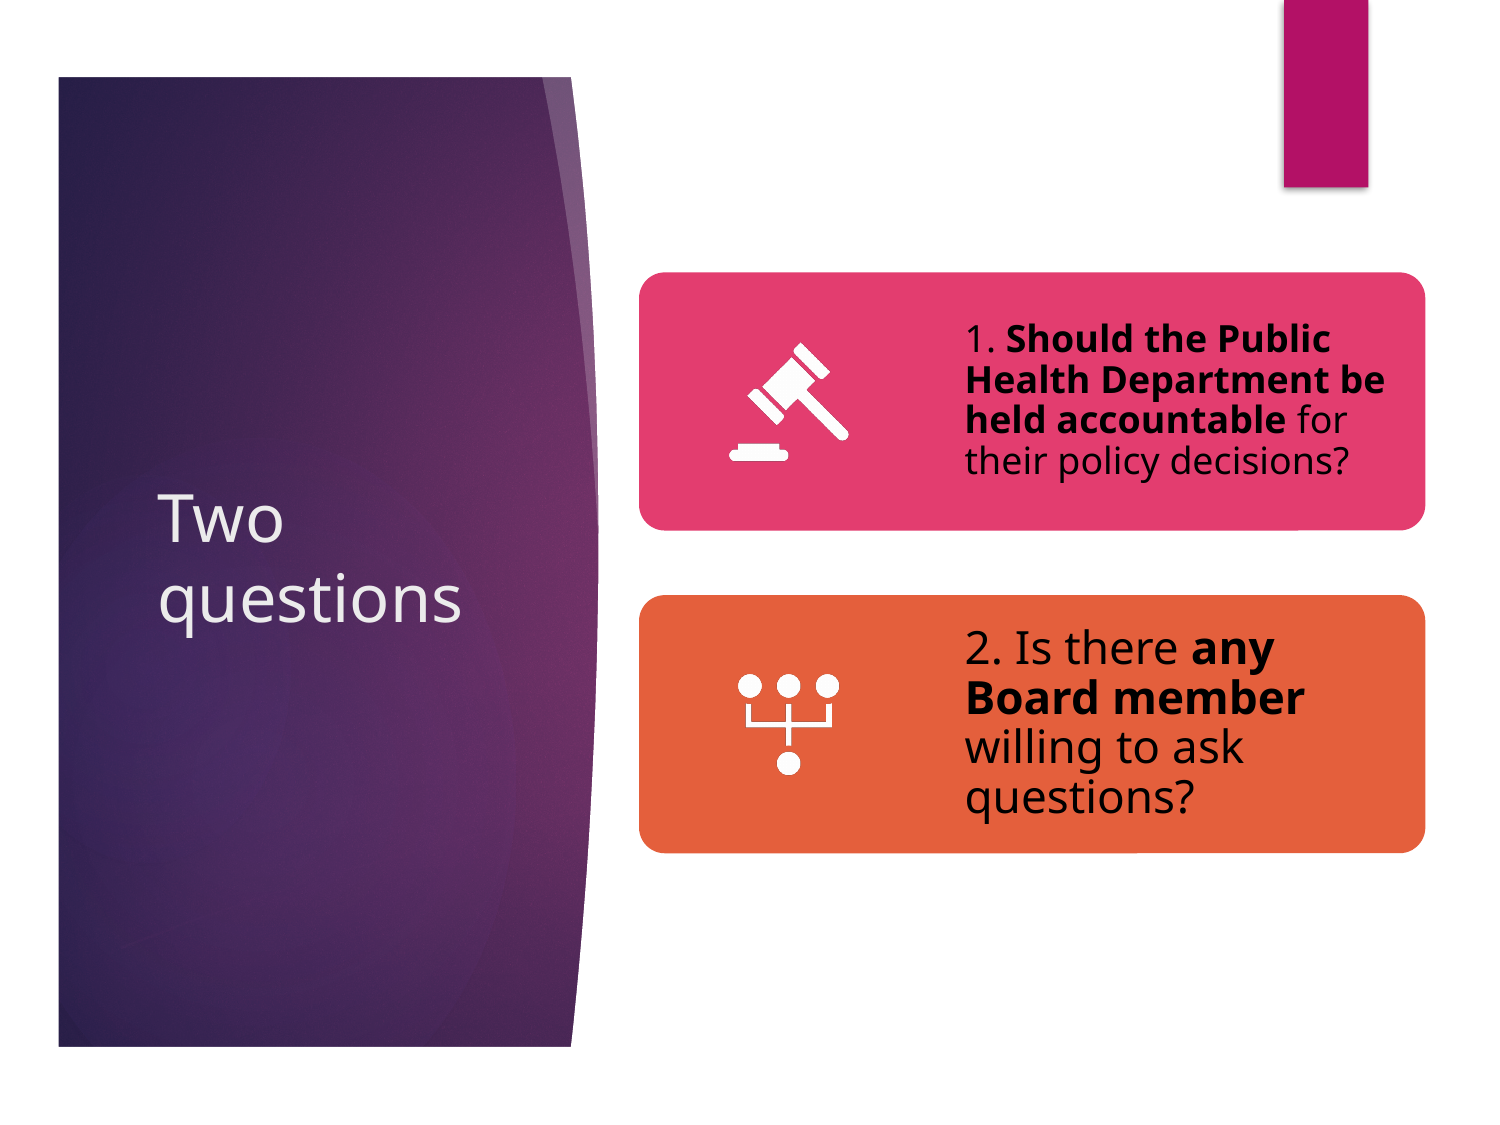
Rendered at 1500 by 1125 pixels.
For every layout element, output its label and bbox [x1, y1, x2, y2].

text_box [0, 0, 1500, 1125]
list [638, 132, 1426, 994]
